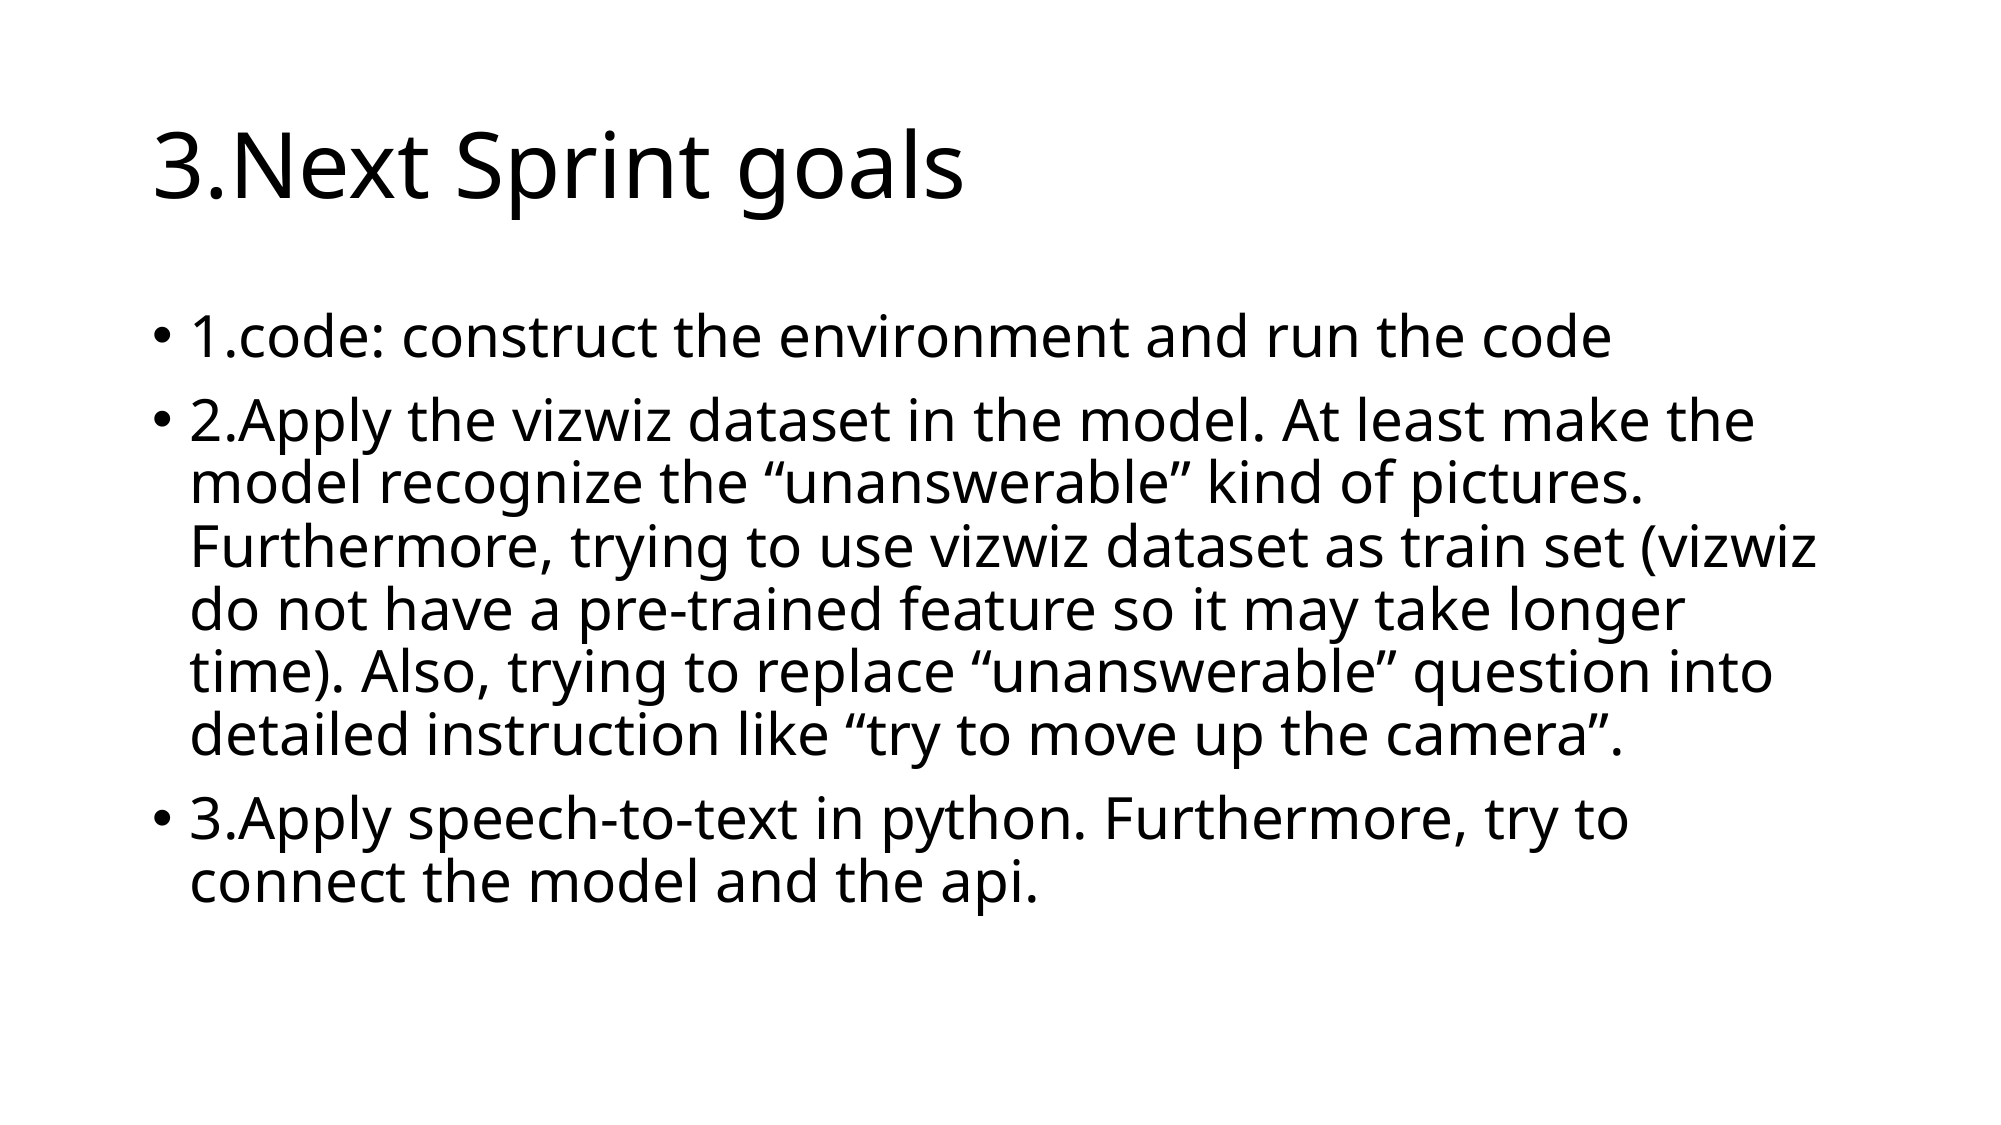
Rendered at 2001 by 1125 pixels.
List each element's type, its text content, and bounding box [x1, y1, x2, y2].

list 1.code: construct the environment and run the code 2.Apply the vizwiz dataset in the model. At least make the model recognize the “unanswerable” kind of pictures. Furthermore, trying to use vizwiz dataset as train set (vizwiz do not have a pre-trained feature so it may take longer time). Also, trying to replace “unanswerable” question into detailed instruction like “try to move up the camera”. 3.Apply speech-to-text in python. Furthermore, try to connect the model and the api. [137, 299, 1863, 1014]
title 3.Next Sprint goals [137, 59, 1863, 278]
